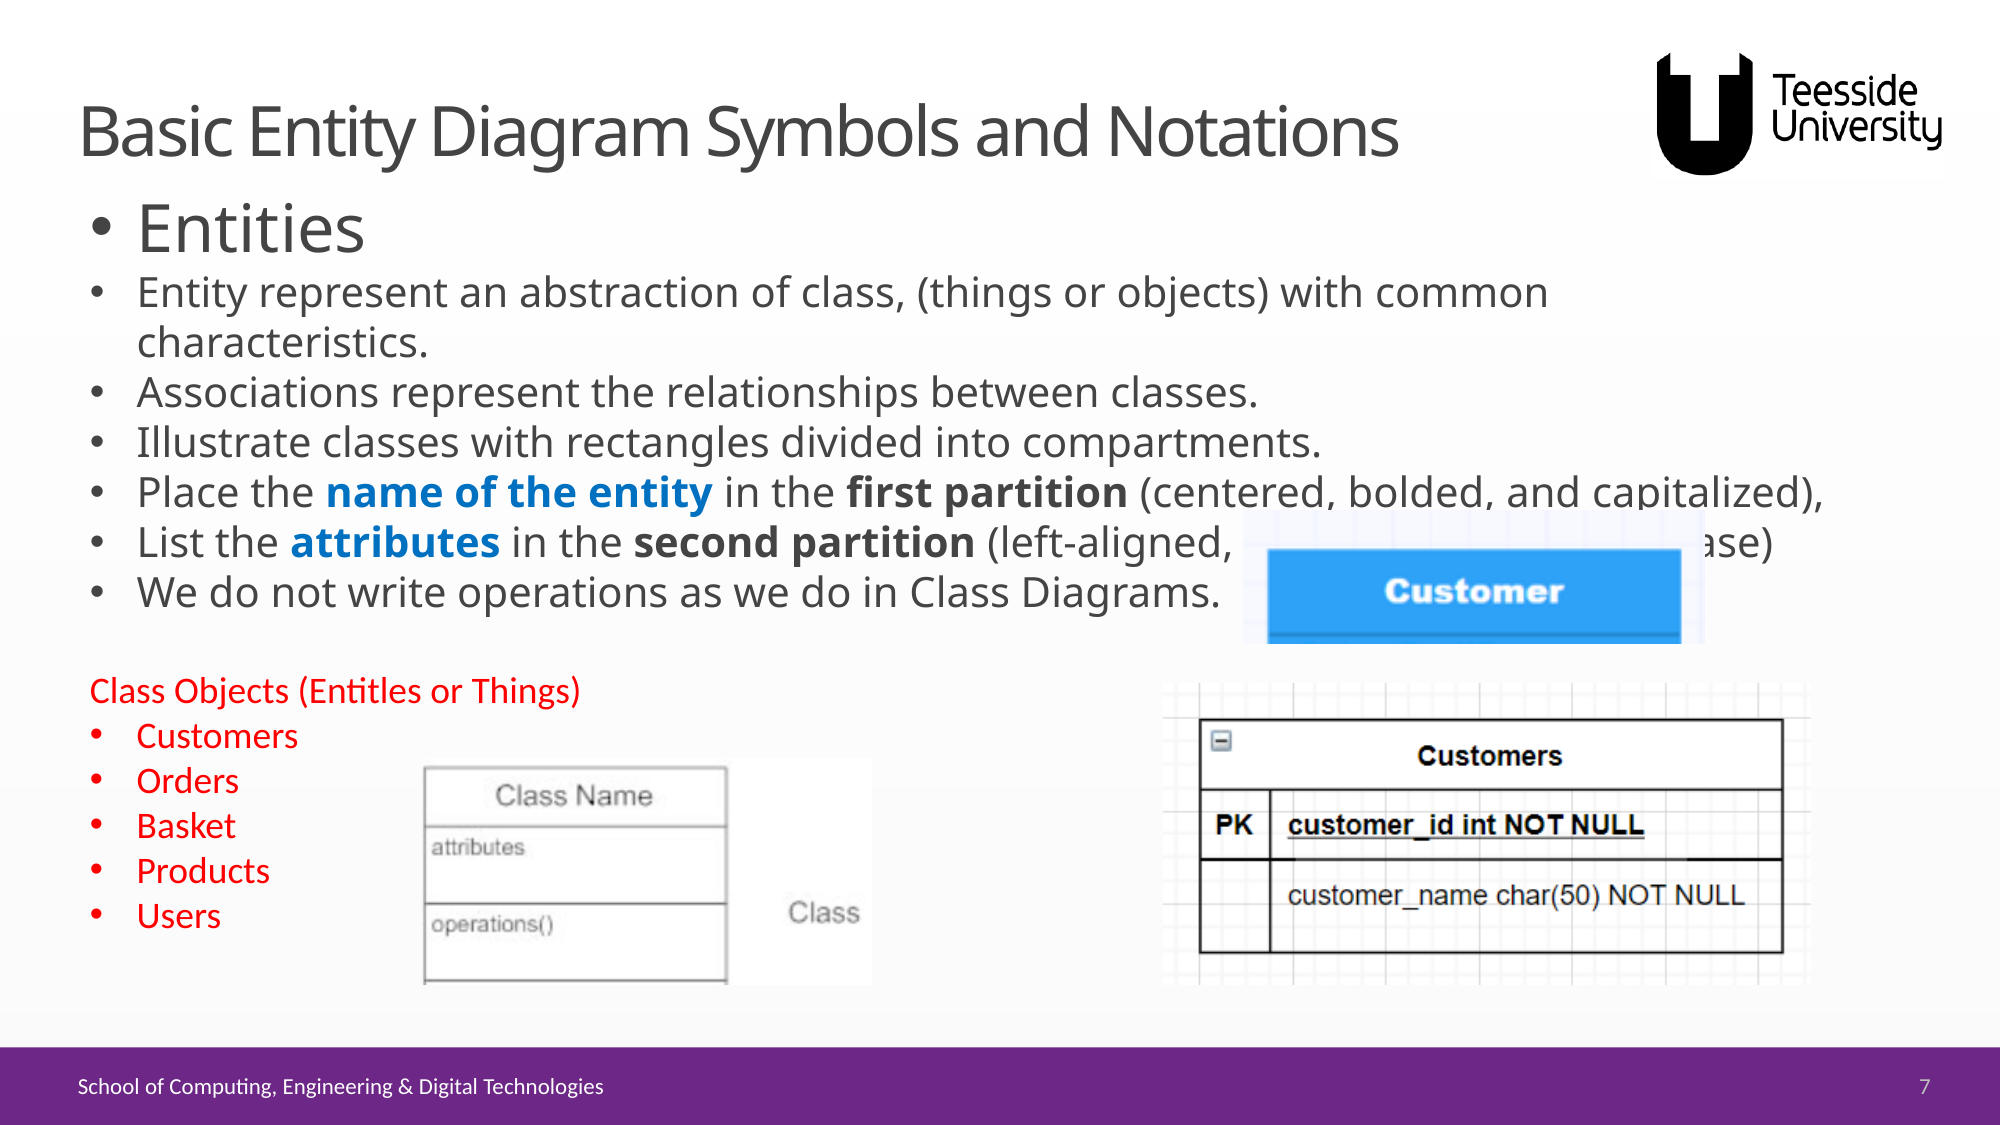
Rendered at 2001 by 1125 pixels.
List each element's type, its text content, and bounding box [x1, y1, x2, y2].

picture [1163, 683, 1811, 986]
title Basic Entity Diagram Symbols and Notations [62, 48, 1600, 179]
picture [1652, 48, 1946, 179]
text_box Class Objects (Entitles or Things) Customers Orders Basket Products Users [74, 658, 675, 944]
picture [1243, 510, 1706, 644]
footer School of Computing, Engineering & Digital Technologies [62, 1068, 1811, 1103]
text_box Entities Entity represent an abstraction of class, (things or objects) with common characteristics. Associations represent the relationships between classes. Illustrate classes with rectangles divided into compartments. Place the name of the entity in the first partition (centered, bolded, and capitalized), List the attributes in the second partition (left-aligned, not bolded, and lowercase) We do not write operations as we do in Class Diagrams. [75, 178, 1850, 674]
slide_number 7 [1833, 1068, 1946, 1103]
picture [421, 758, 873, 986]
